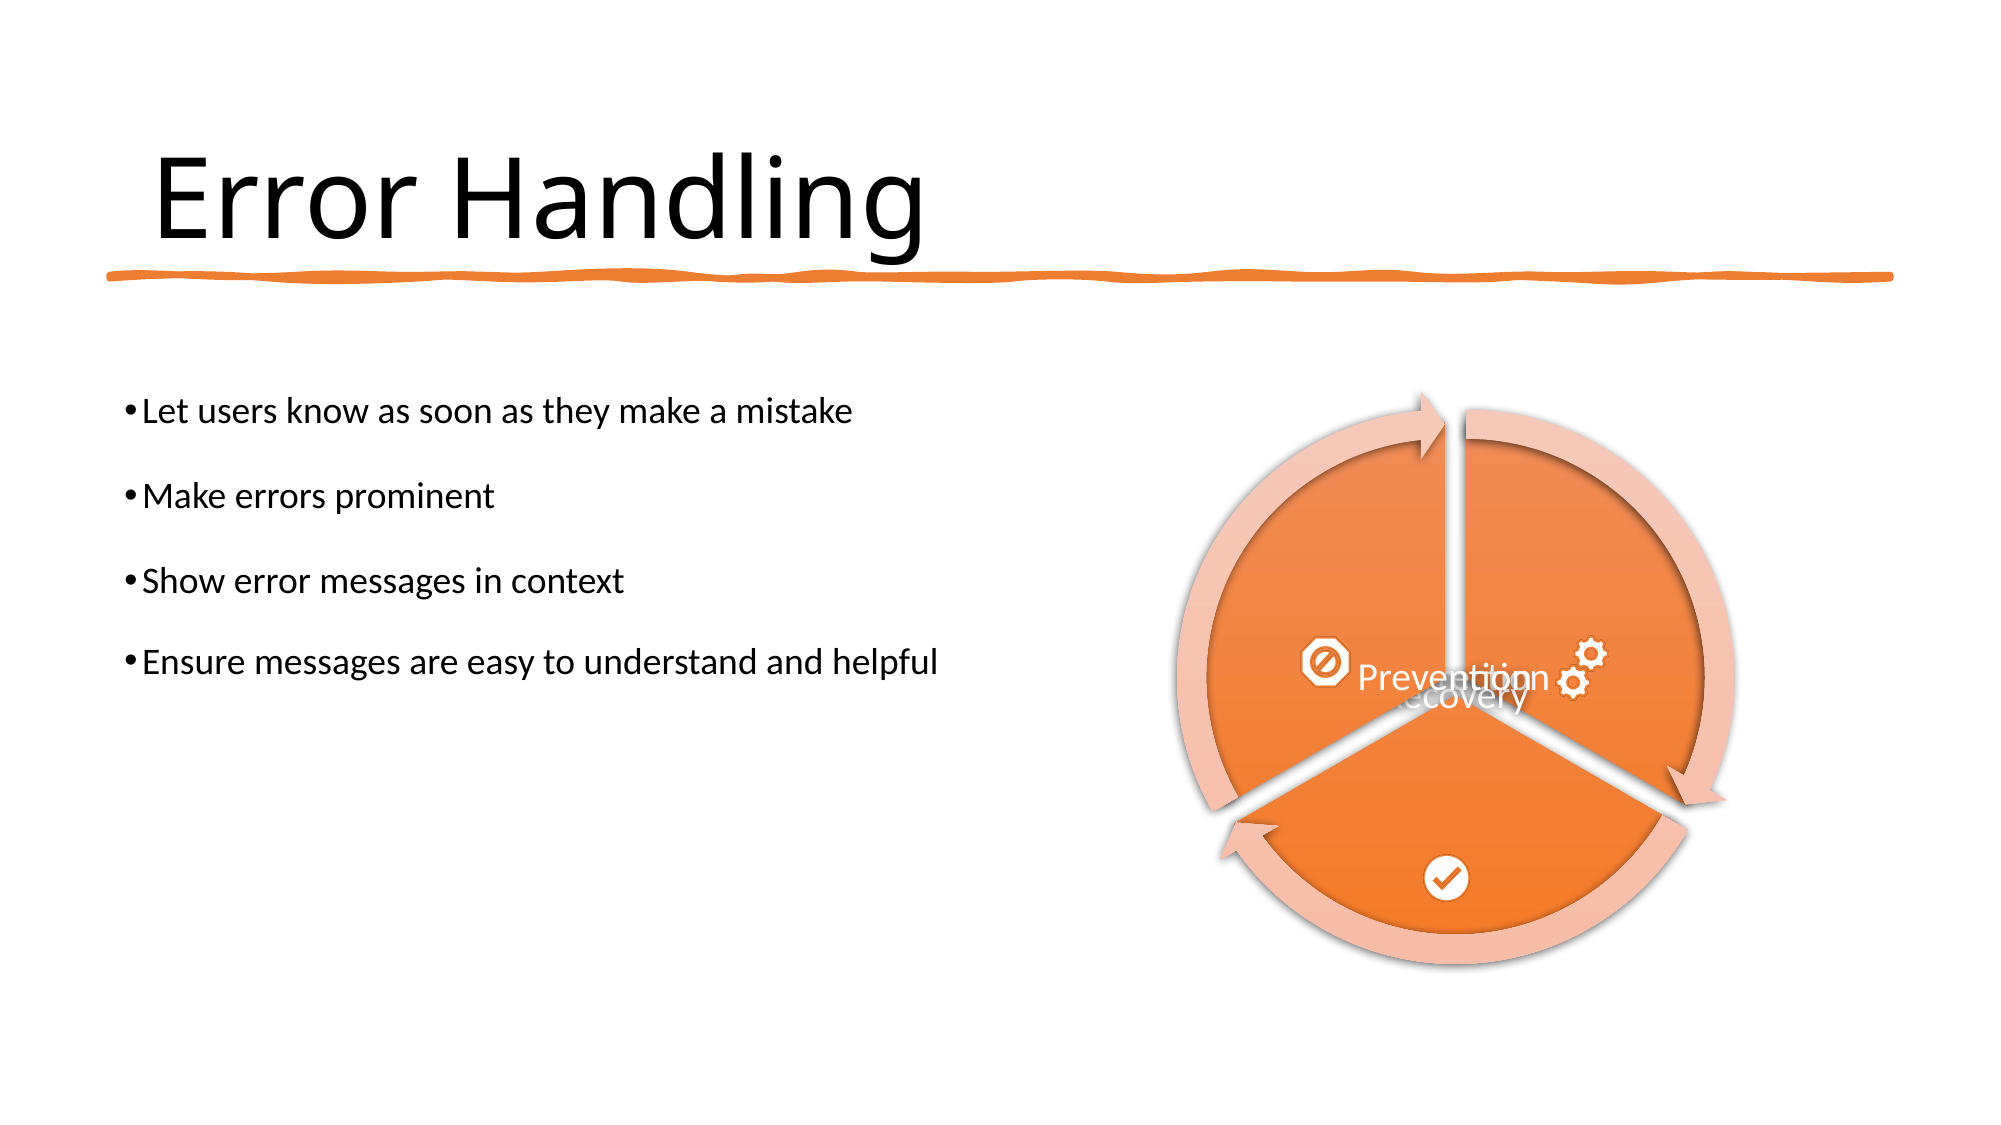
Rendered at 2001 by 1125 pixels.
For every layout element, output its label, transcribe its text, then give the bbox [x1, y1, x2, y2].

text_box Let users know as soon as they make a mistake Make errors prominent Show error messages in context Ensure messages are easy to understand and helpful [109, 383, 999, 690]
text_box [999, 382, 1912, 992]
text_box Error Handling [135, 118, 1891, 269]
picture [1544, 630, 1620, 706]
picture [1294, 630, 1357, 694]
picture [1417, 849, 1475, 907]
text_box [108, 270, 1892, 283]
